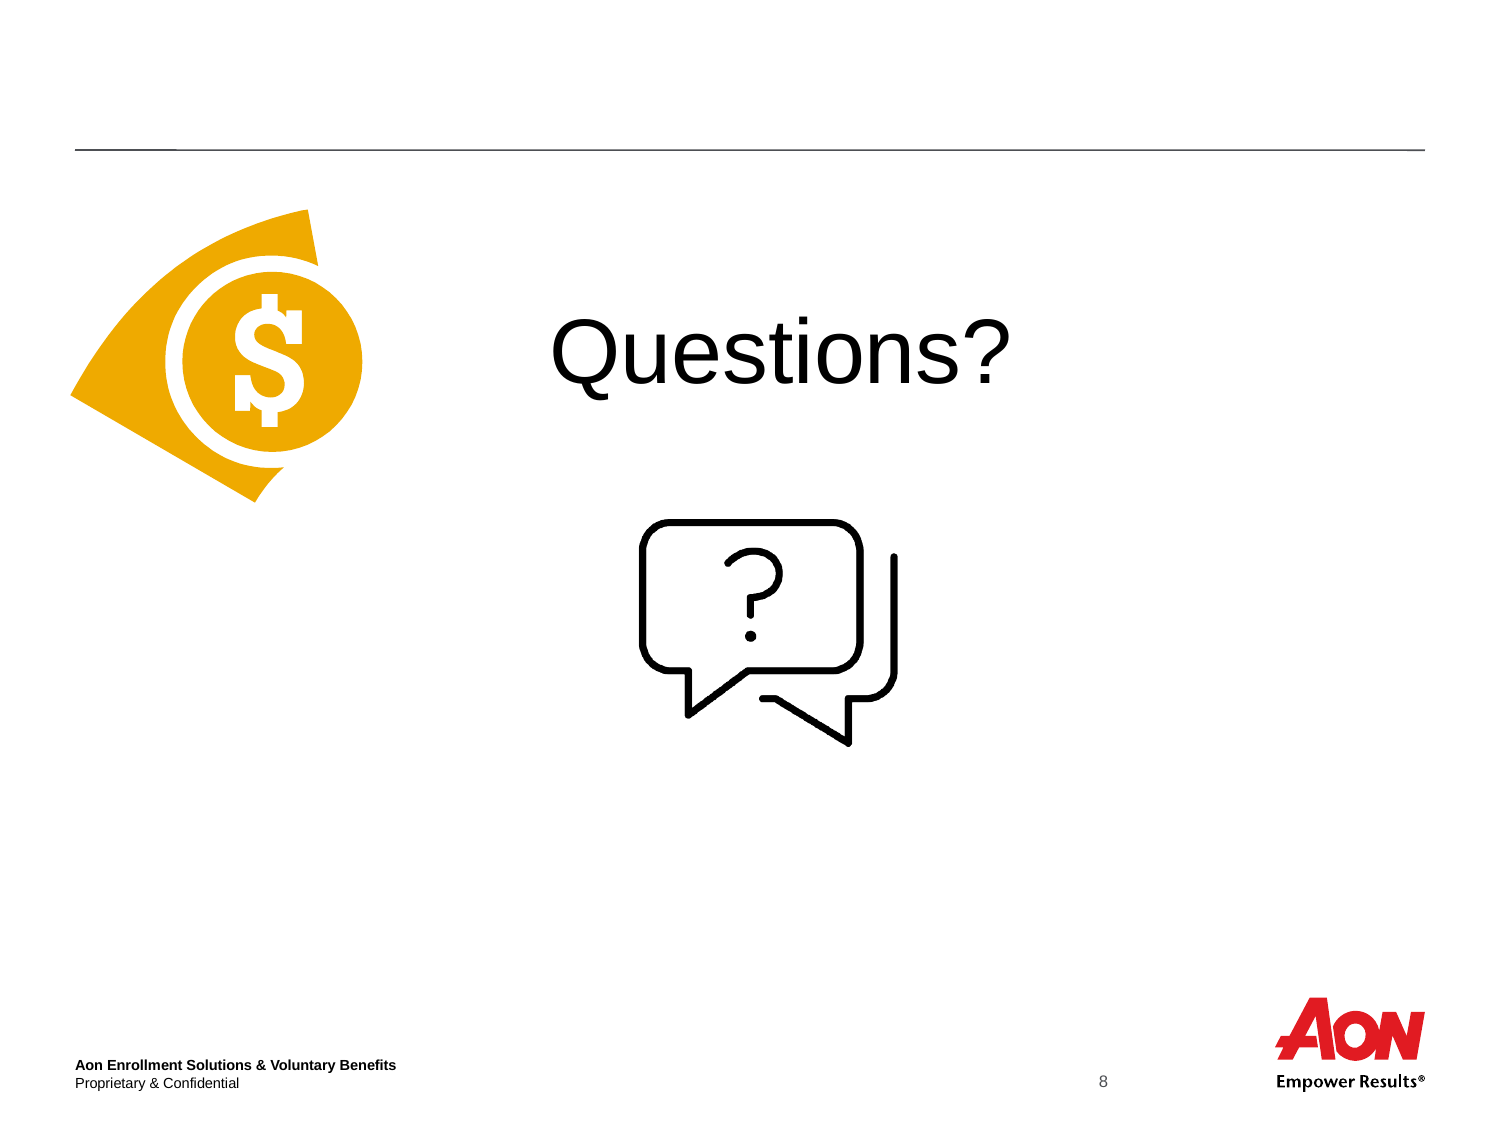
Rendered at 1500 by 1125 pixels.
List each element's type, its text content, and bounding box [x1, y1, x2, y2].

text_box Questions? [500, 283, 1063, 409]
picture [505, 368, 1031, 895]
picture [70, 209, 363, 503]
